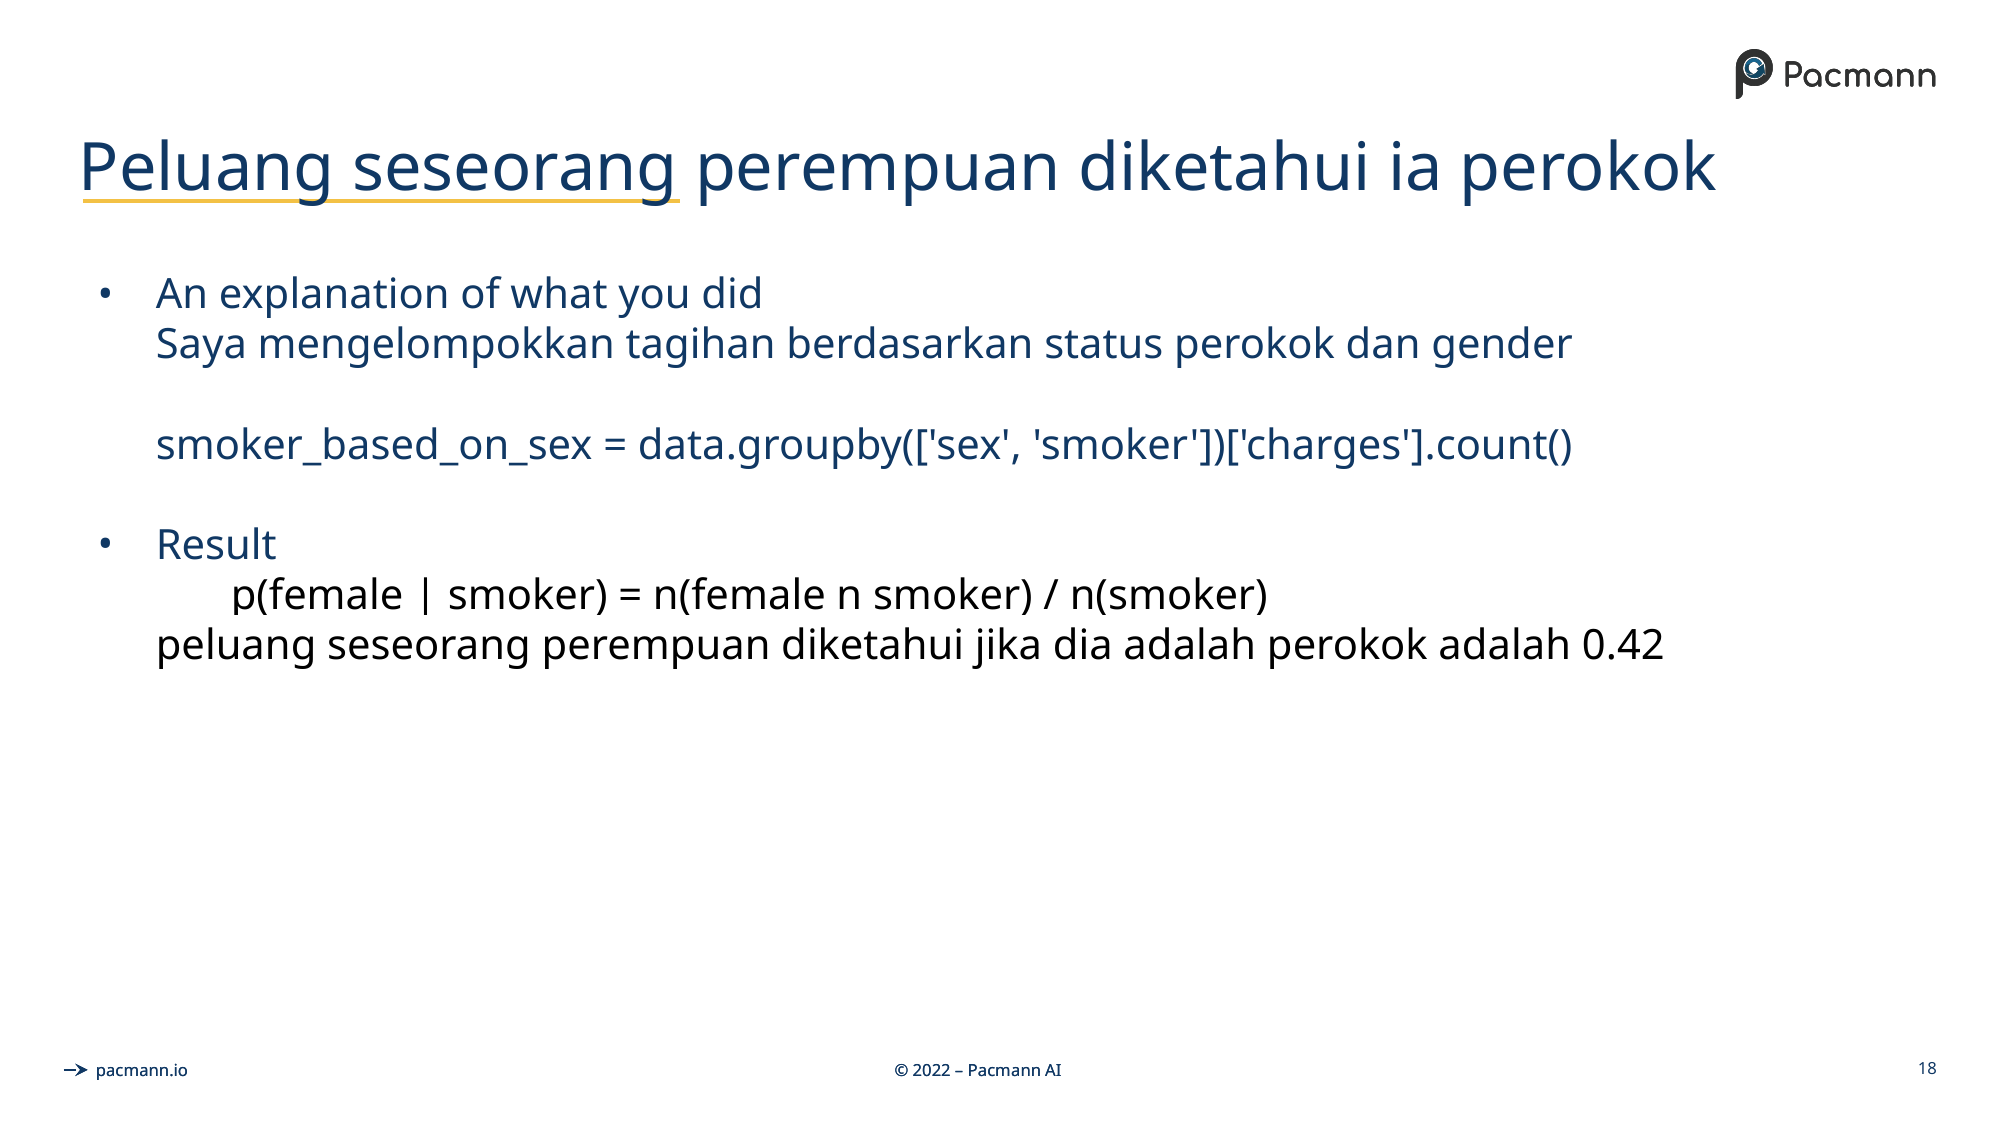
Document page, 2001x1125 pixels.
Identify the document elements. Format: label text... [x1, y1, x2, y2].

picture [1707, 36, 1966, 112]
text_box An explanation of what you did Saya mengelompokkan tagihan berdasarkan status perokok dan gender smoker_based_on_sex = data.groupby(['sex', 'smoker'])['charges'].count() Result p(female | smoker) = n(female n smoker) / n(smoker) peluang seseorang perempuan diketahui jika dia adalah perokok adalah 0.42 [65, 259, 1934, 675]
title Peluang seseorang perempuan diketahui ia perokok [63, 59, 1935, 278]
